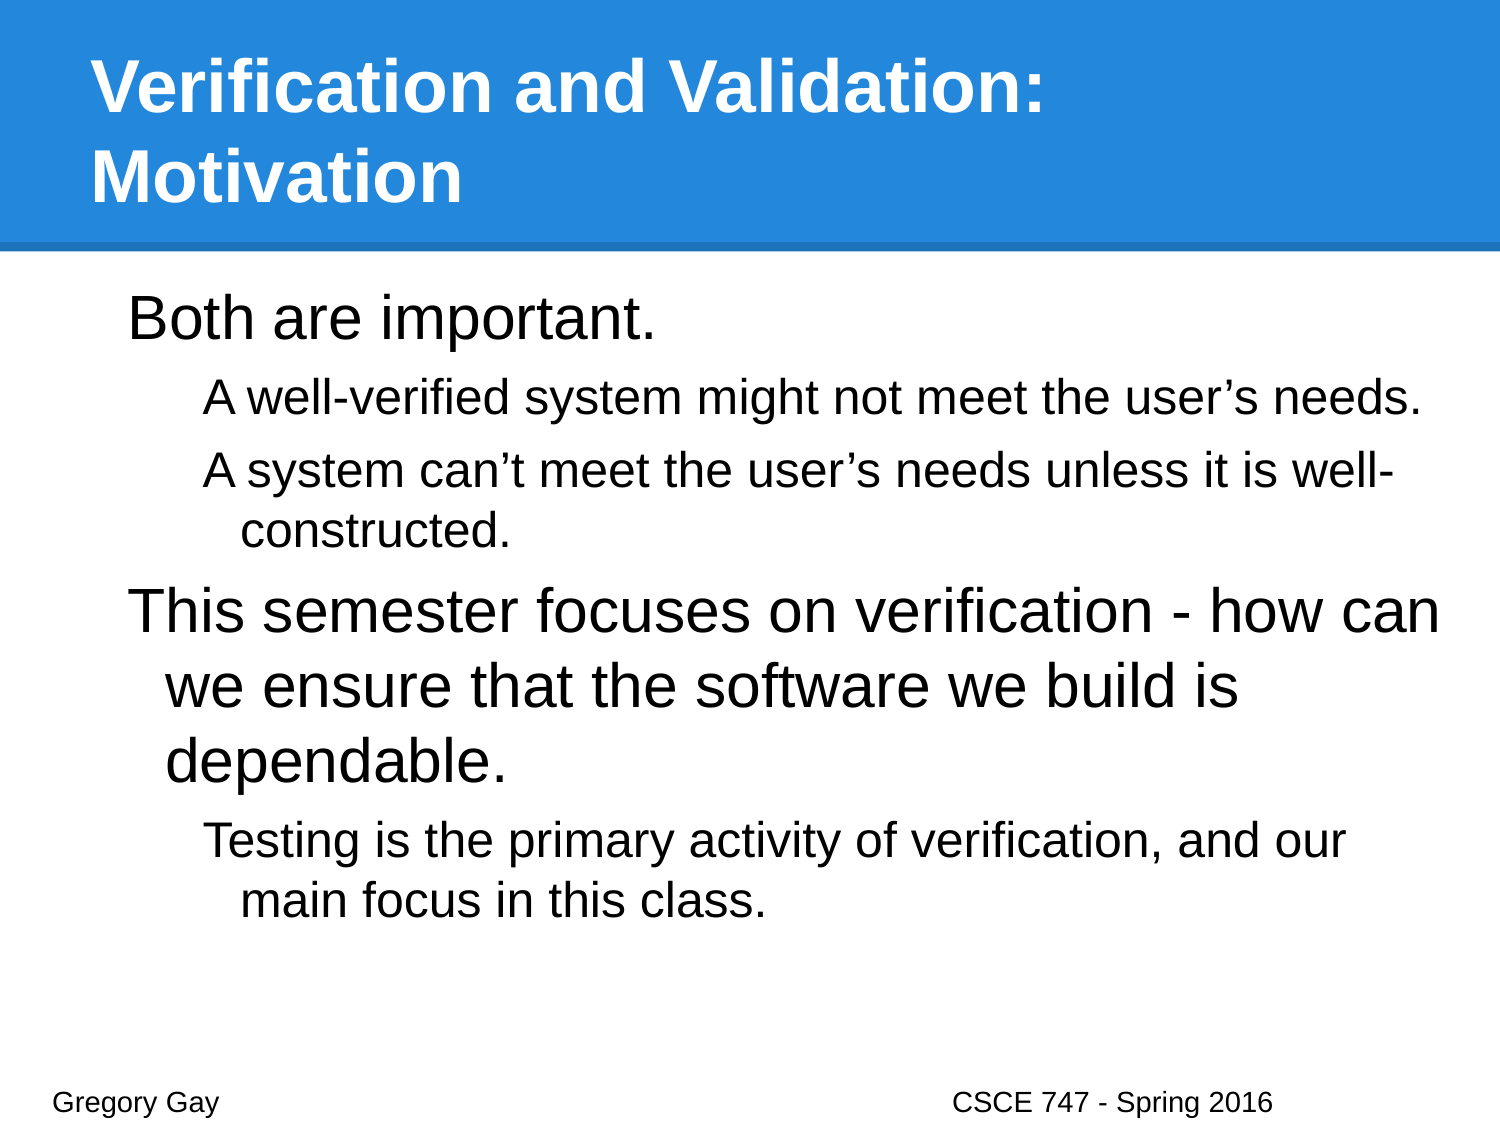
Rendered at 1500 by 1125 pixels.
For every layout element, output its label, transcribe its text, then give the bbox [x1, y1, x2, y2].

title Verification and Validation: Motivation [75, 45, 1425, 233]
list Both are important. A well-verified system might not meet the user’s needs. A system can’t meet the user’s needs unless it is well-constructed. This semester focuses on verification - how can we ensure that the software we build is dependable. Testing is the primary activity of verification, and our main focus in this class. [75, 262, 1476, 1078]
text_box Gregory Gay CSCE 747 - Spring 2016 29 [37, 1068, 1463, 1114]
